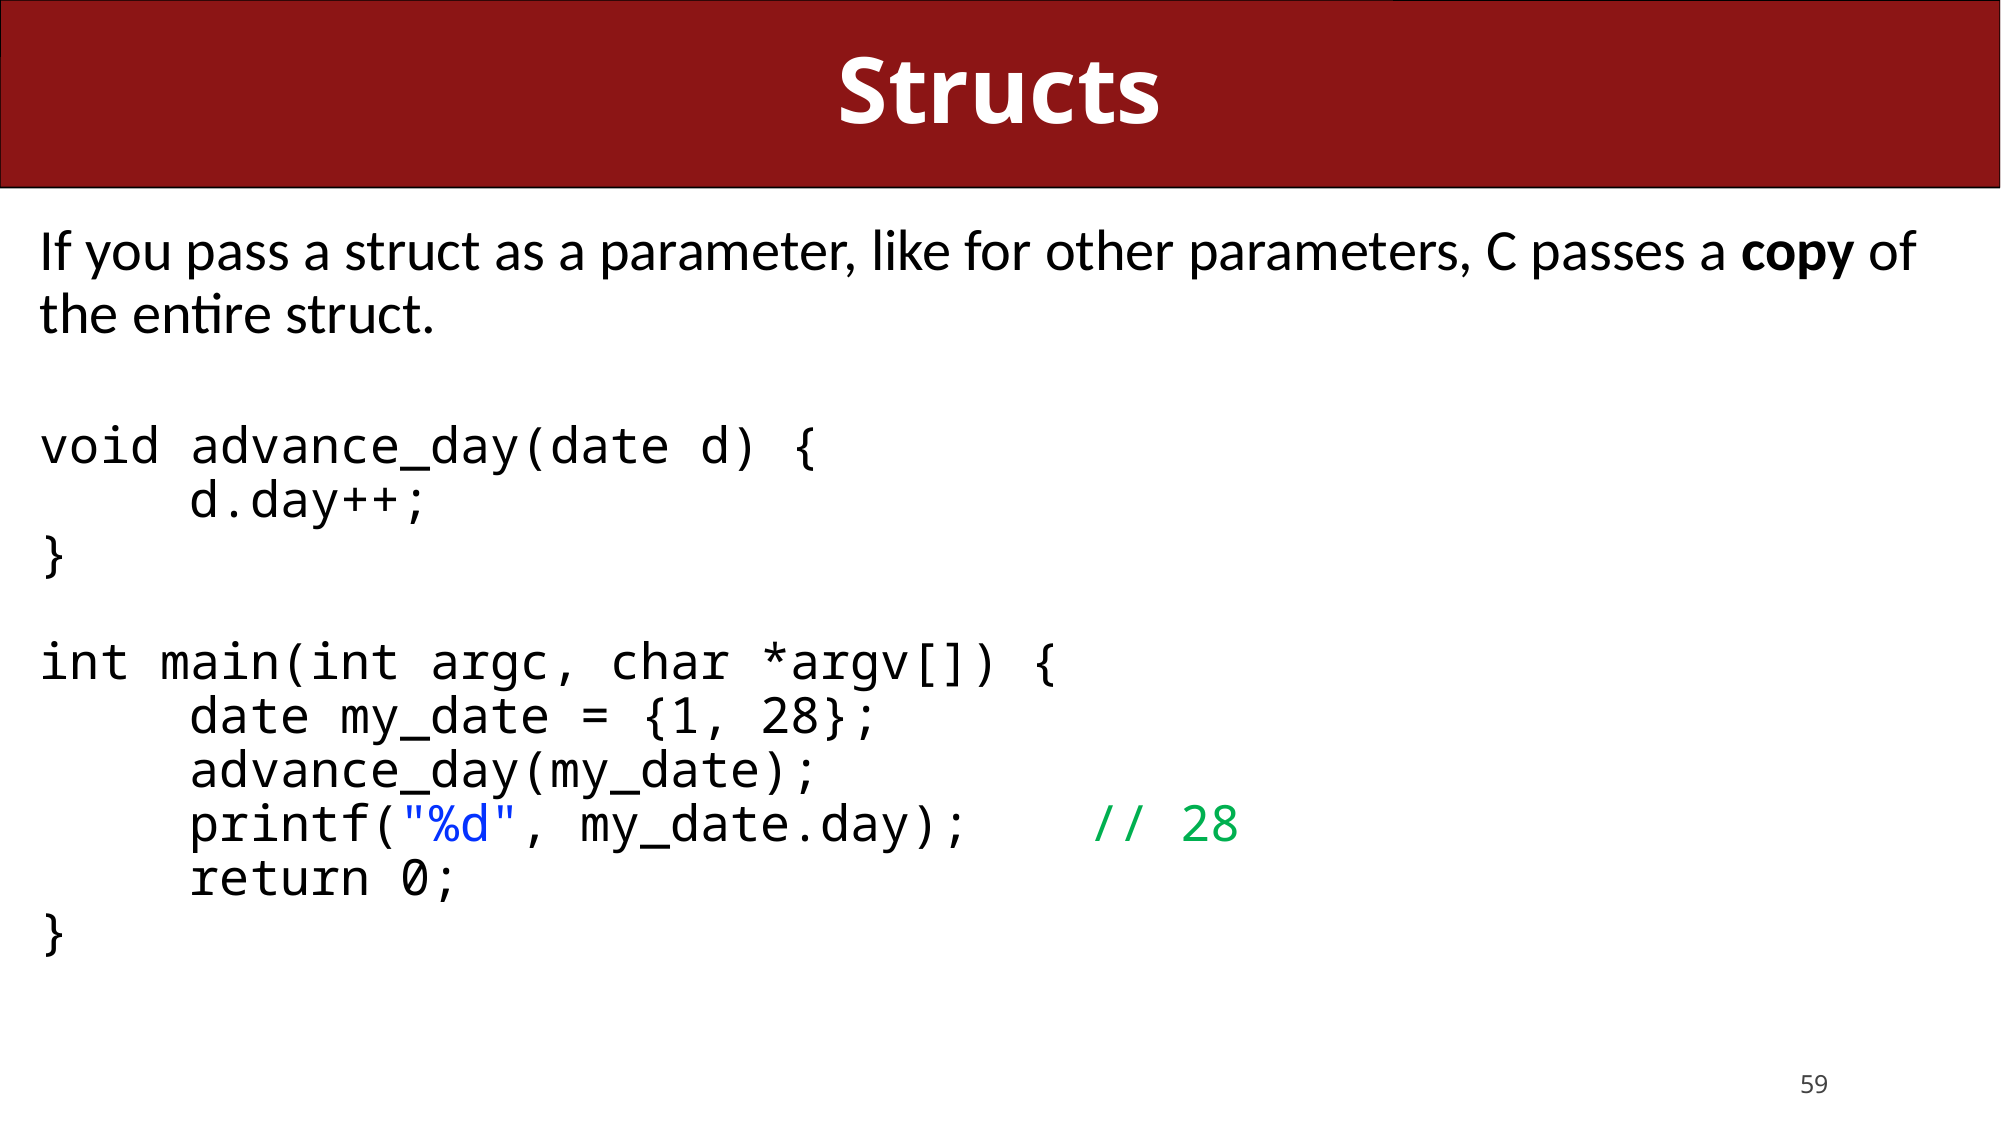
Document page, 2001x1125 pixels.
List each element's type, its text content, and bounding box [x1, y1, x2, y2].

title Structs [75, 0, 1925, 188]
list If you pass a struct as a parameter, like for other parameters, C passes a copy of the entire struct. void advance_day(date d) { d.day++; } int main(int argc, char *argv[]) { date my_date = {1, 28}; advance_day(my_date); printf("%d", my_date.day); // 28 return 0; } [24, 212, 1963, 1100]
